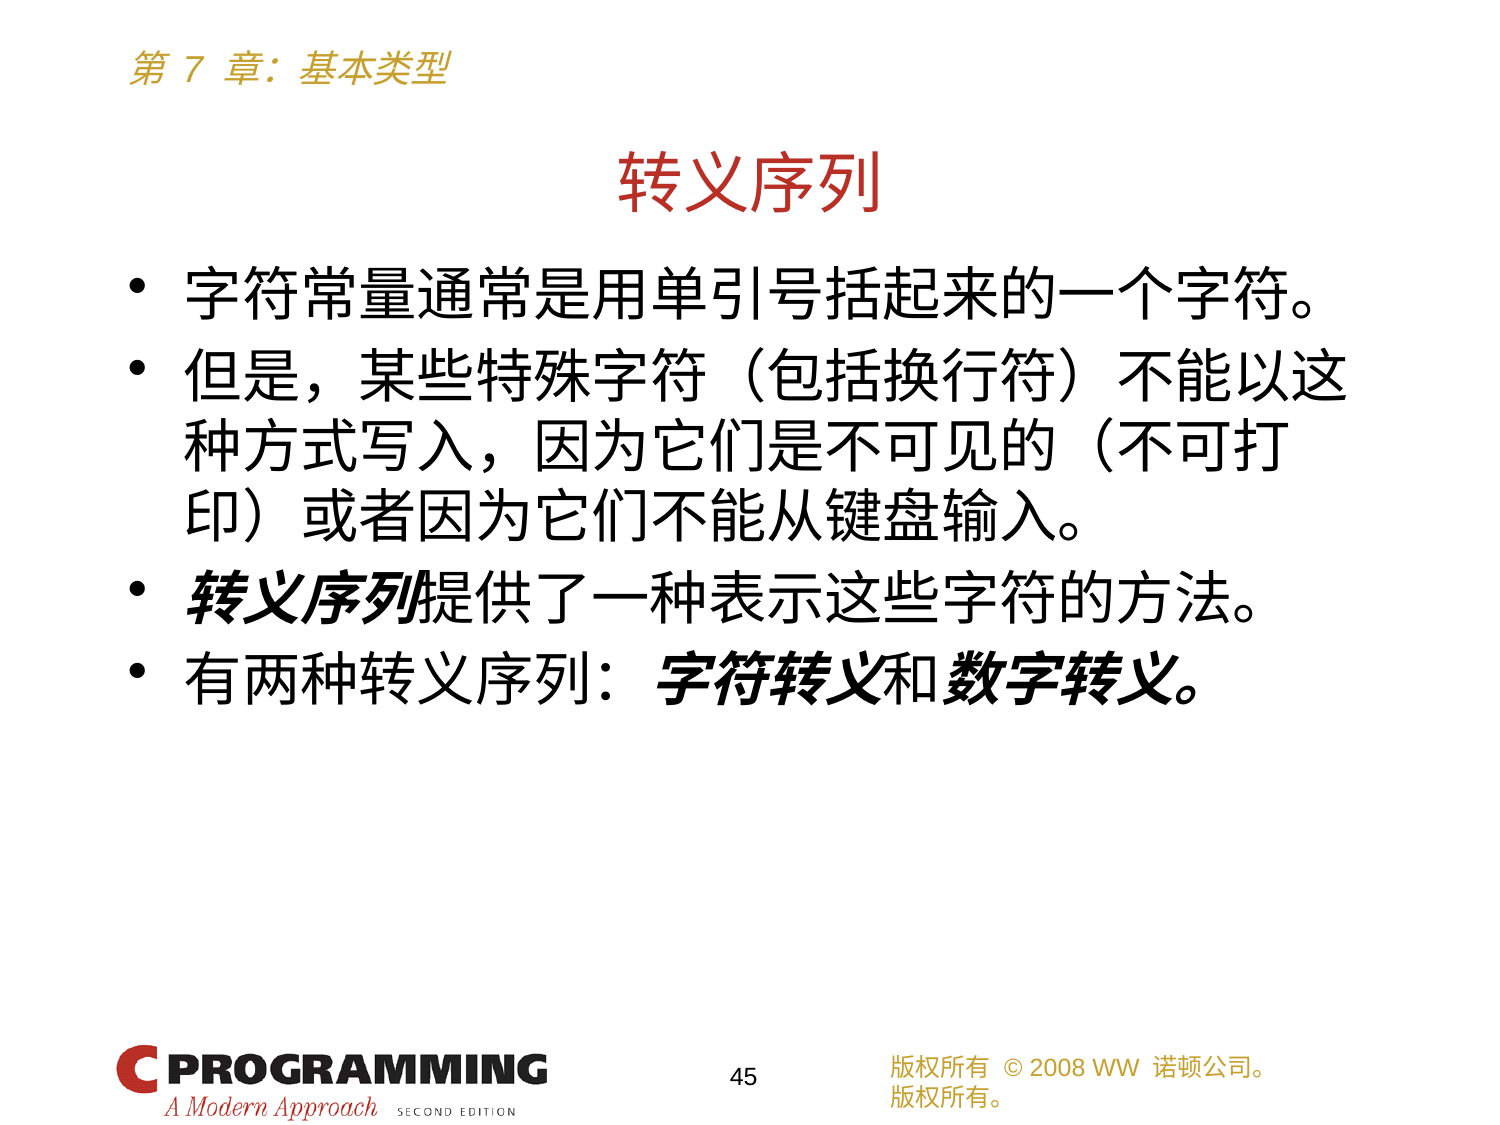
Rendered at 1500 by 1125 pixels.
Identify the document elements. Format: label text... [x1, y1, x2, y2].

footer 版权所有 © 2008 WW 诺顿公司。 版权所有。 [874, 1043, 1388, 1119]
slide_number 45 [687, 1049, 801, 1101]
picture [112, 1041, 550, 1123]
list 字符常量通常是用单引号括起来的一个字符。 但是，某些特殊字符（包括换行符）不能以这种方式写入，因为它们是不可见的（不可打印）或者因为它们不能从键盘输入。 转义序列提供了一种表示这些字符的方法。 有两种转义序列：字符转义和数字转义。 [112, 249, 1388, 1038]
title 转义序列 [112, 125, 1388, 238]
